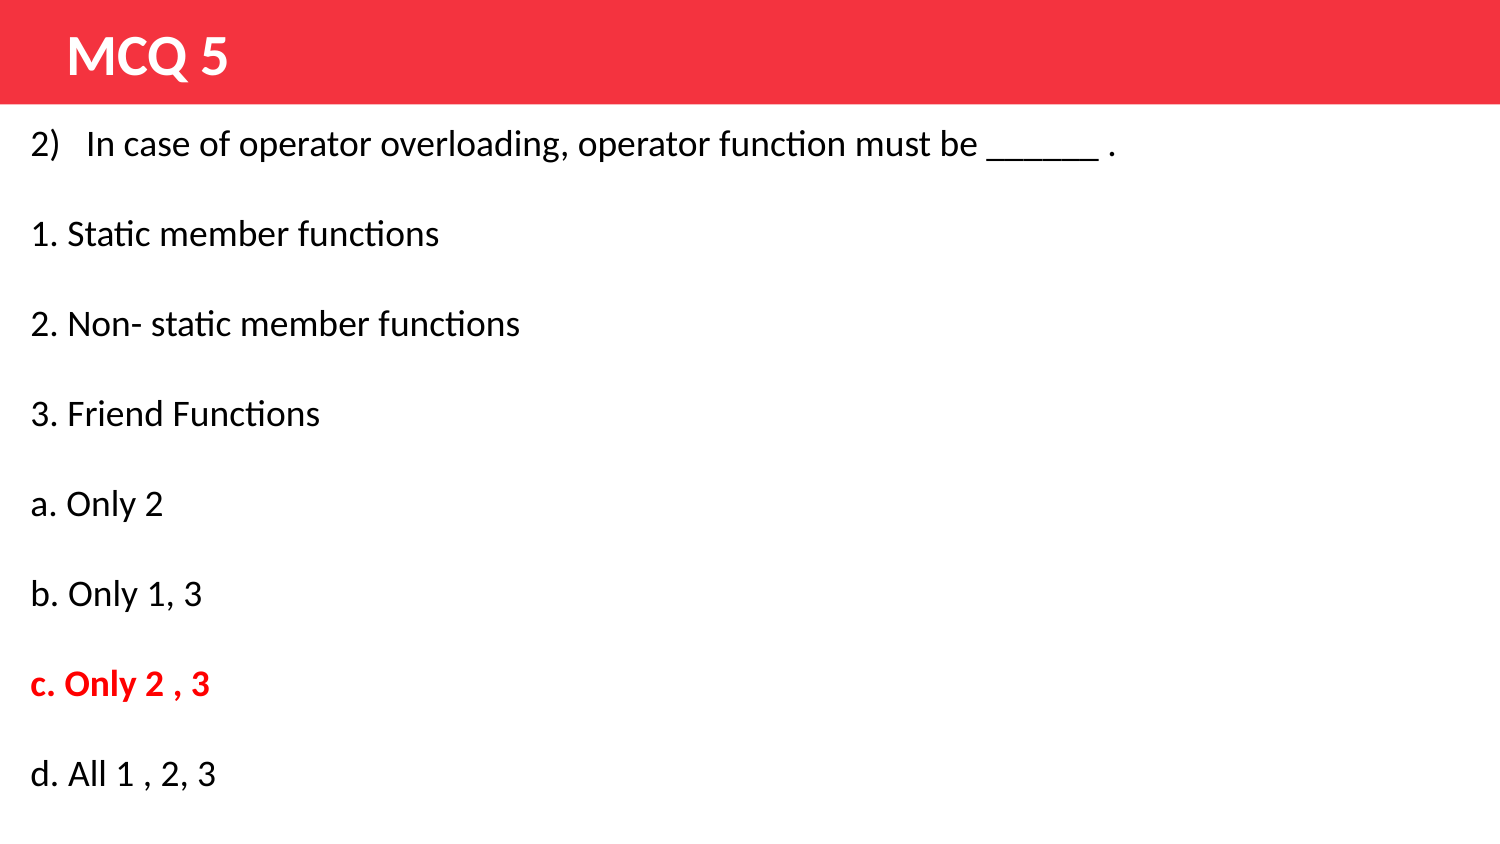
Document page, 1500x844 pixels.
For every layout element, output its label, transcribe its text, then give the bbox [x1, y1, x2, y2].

text_box 2) In case of operator overloading, operator function must be ______ . 1. Static member functions 2. Non- static member functions 3. Friend Functions a. Only 2 b. Only 1, 3 c. Only 2 , 3 d. All 1 , 2, 3 [15, 104, 1484, 830]
title MCQ 5 [63, 15, 1203, 80]
text_box [0, 0, 1500, 105]
